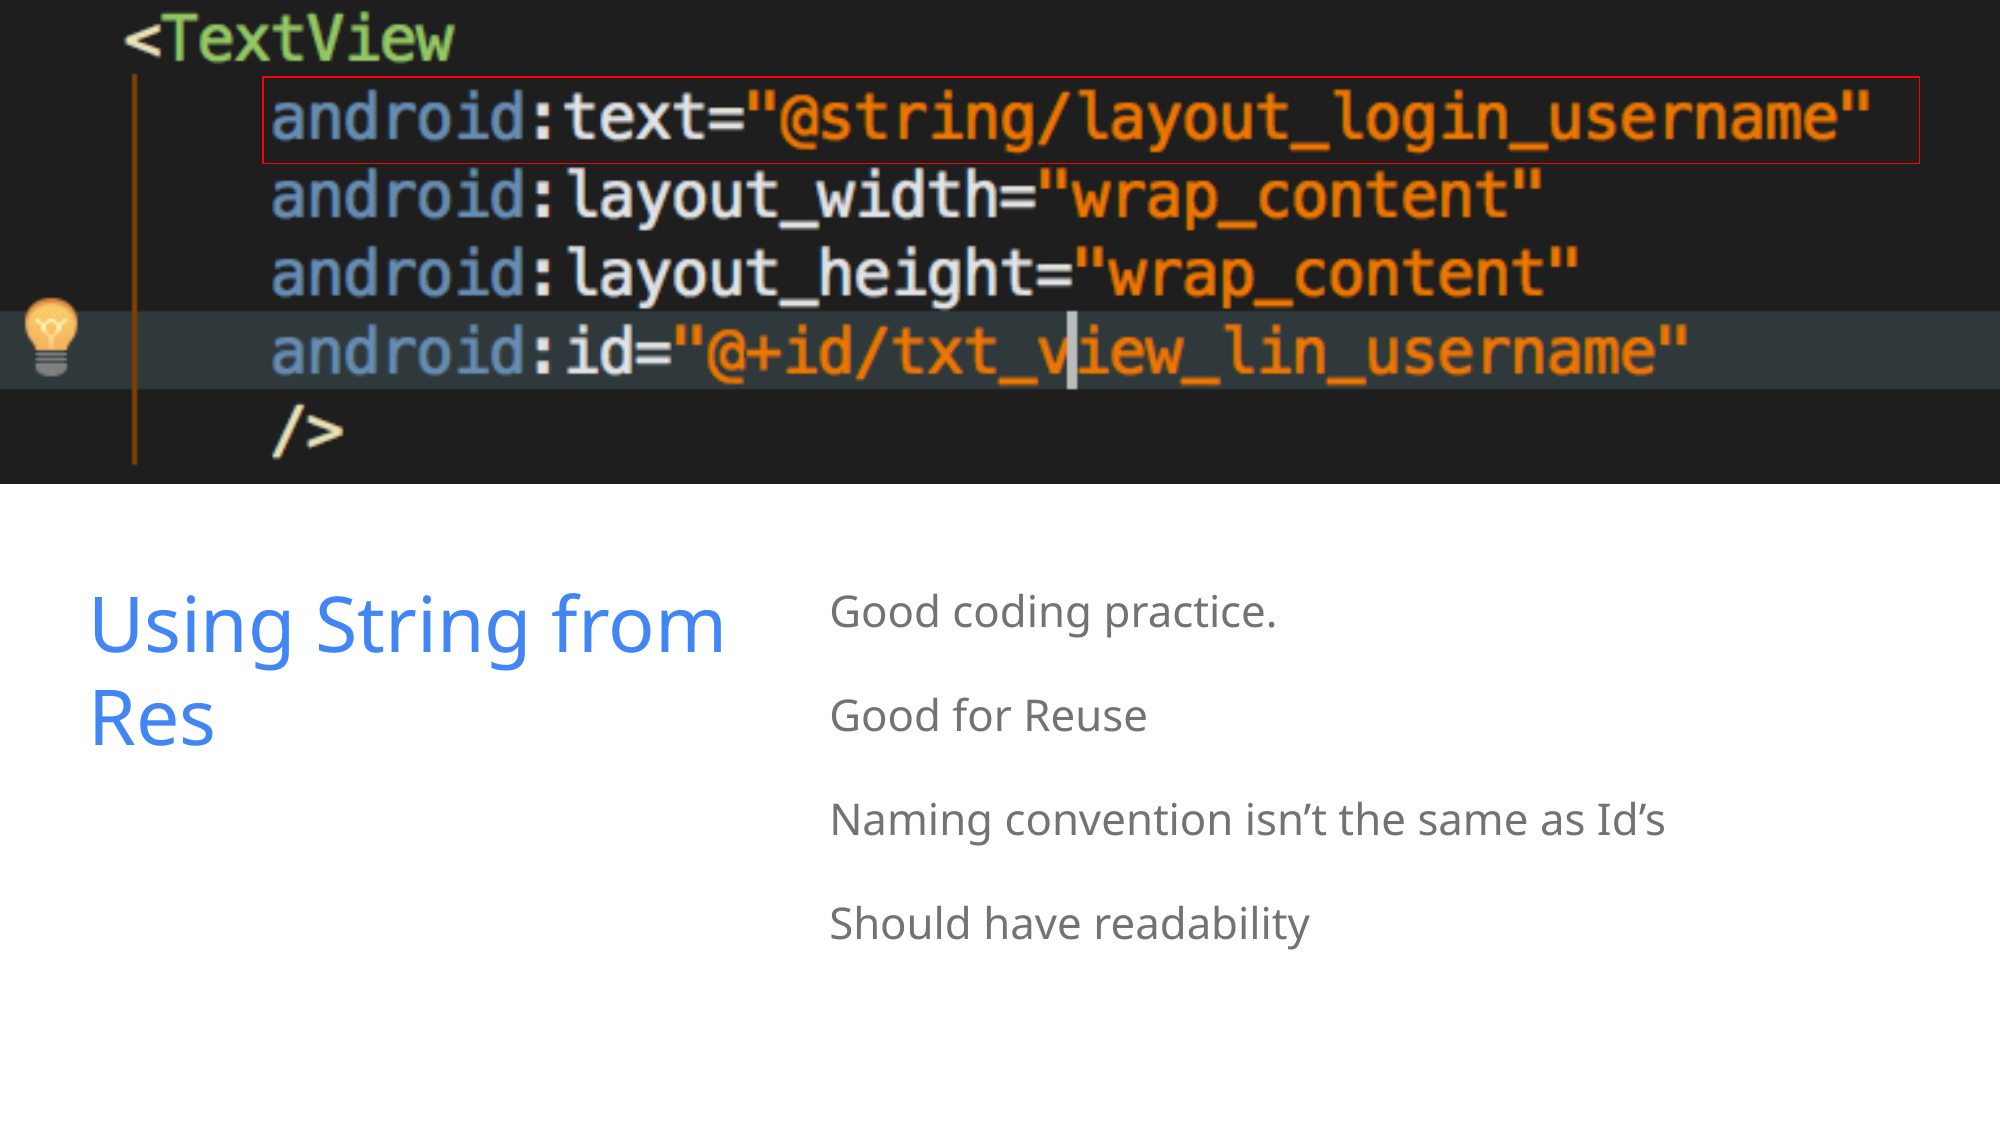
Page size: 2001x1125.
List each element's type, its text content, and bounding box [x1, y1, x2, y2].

picture [0, 0, 2000, 484]
list Good coding practice. Good for Reuse Naming convention isn’t the same as Id’s Should have readability [771, 555, 1931, 1002]
title Using String from Res [68, 555, 751, 1002]
